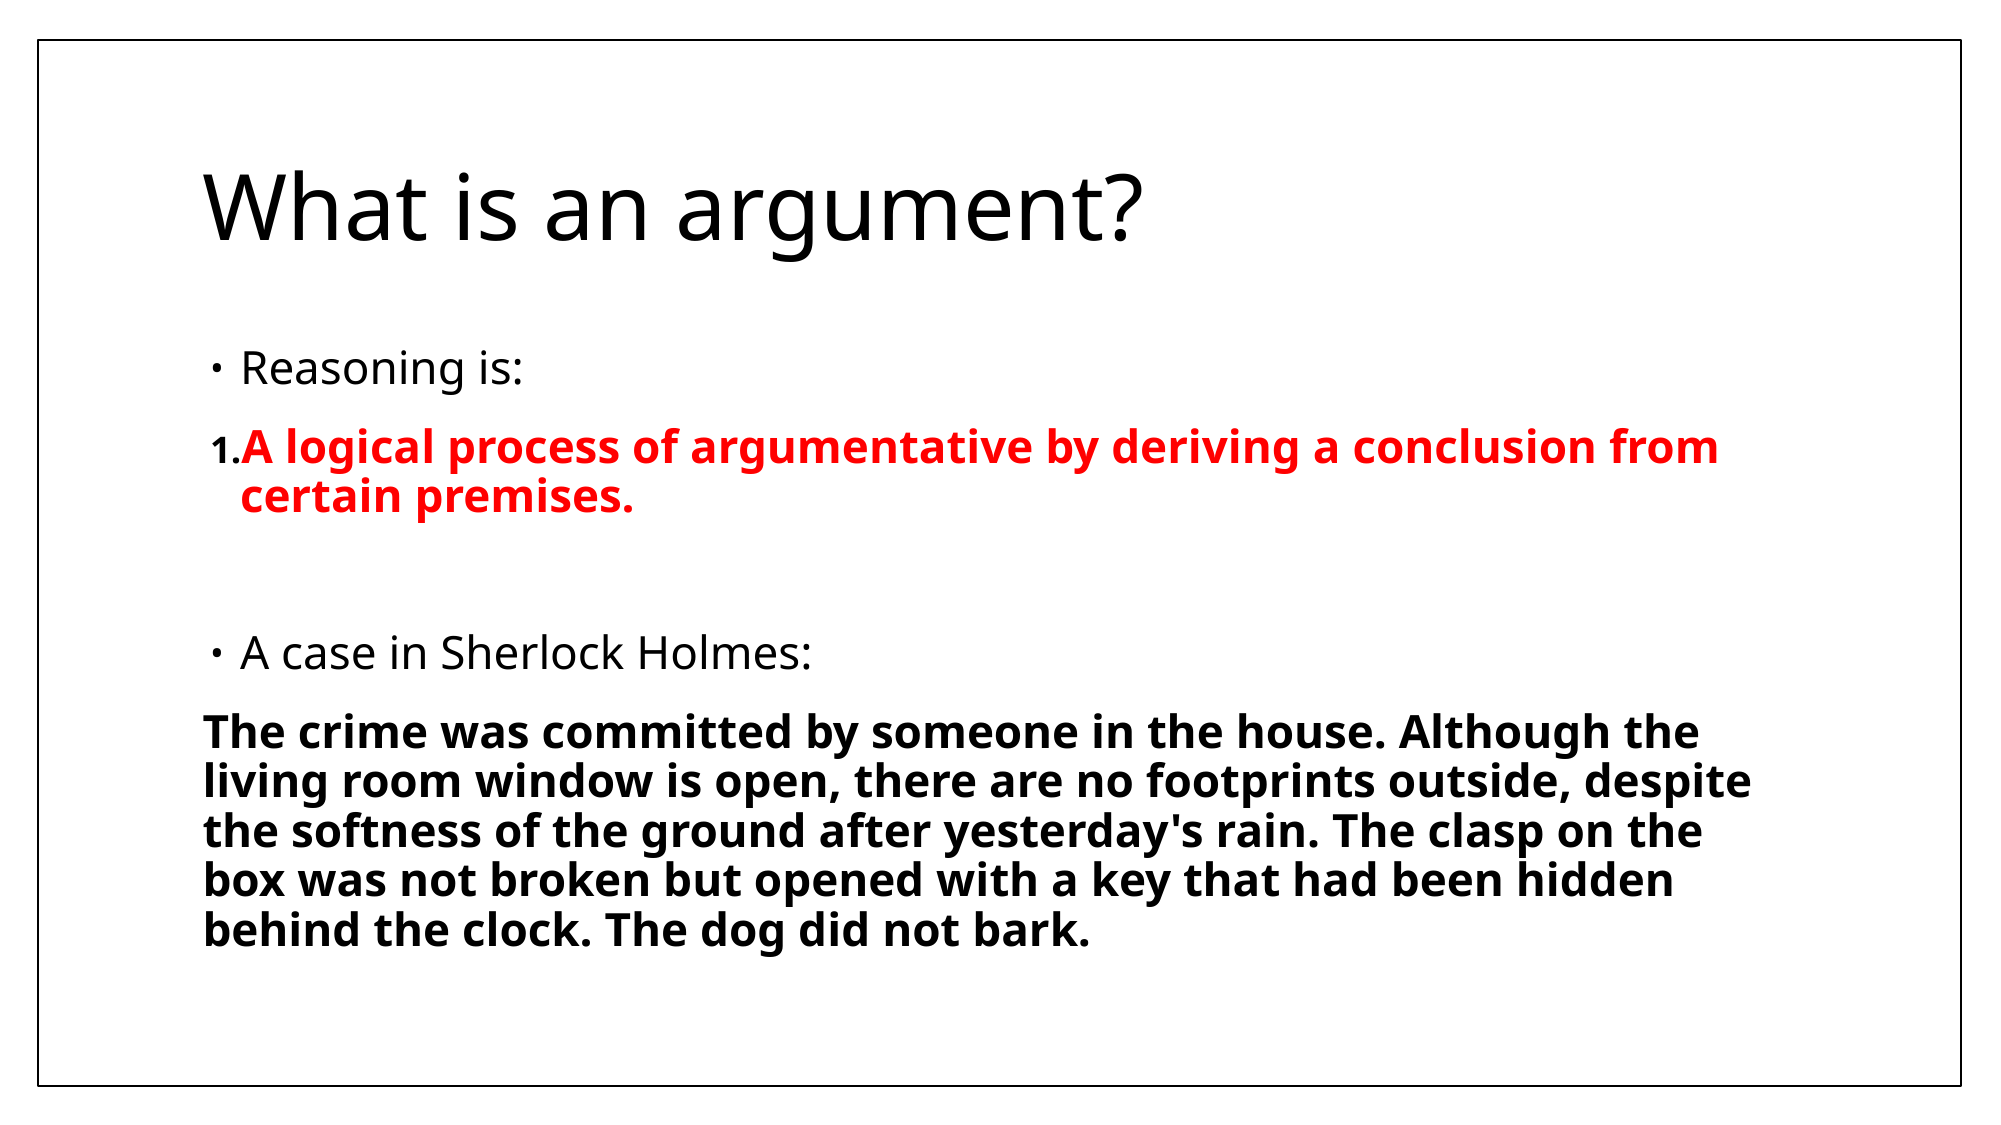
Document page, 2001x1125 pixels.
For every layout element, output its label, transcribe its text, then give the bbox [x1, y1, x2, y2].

title What is an argument? [187, 99, 1808, 323]
list Reasoning is: A logical process of argumentative by deriving a conclusion from certain premises. A case in Sherlock Holmes: The crime was committed by someone in the house. Although the living room window is open, there are no footprints outside, despite the softness of the ground after yesterday's rain. The clasp on the box was not broken but opened with a key that had been hidden behind the clock. The dog did not bark. [187, 337, 1808, 1000]
